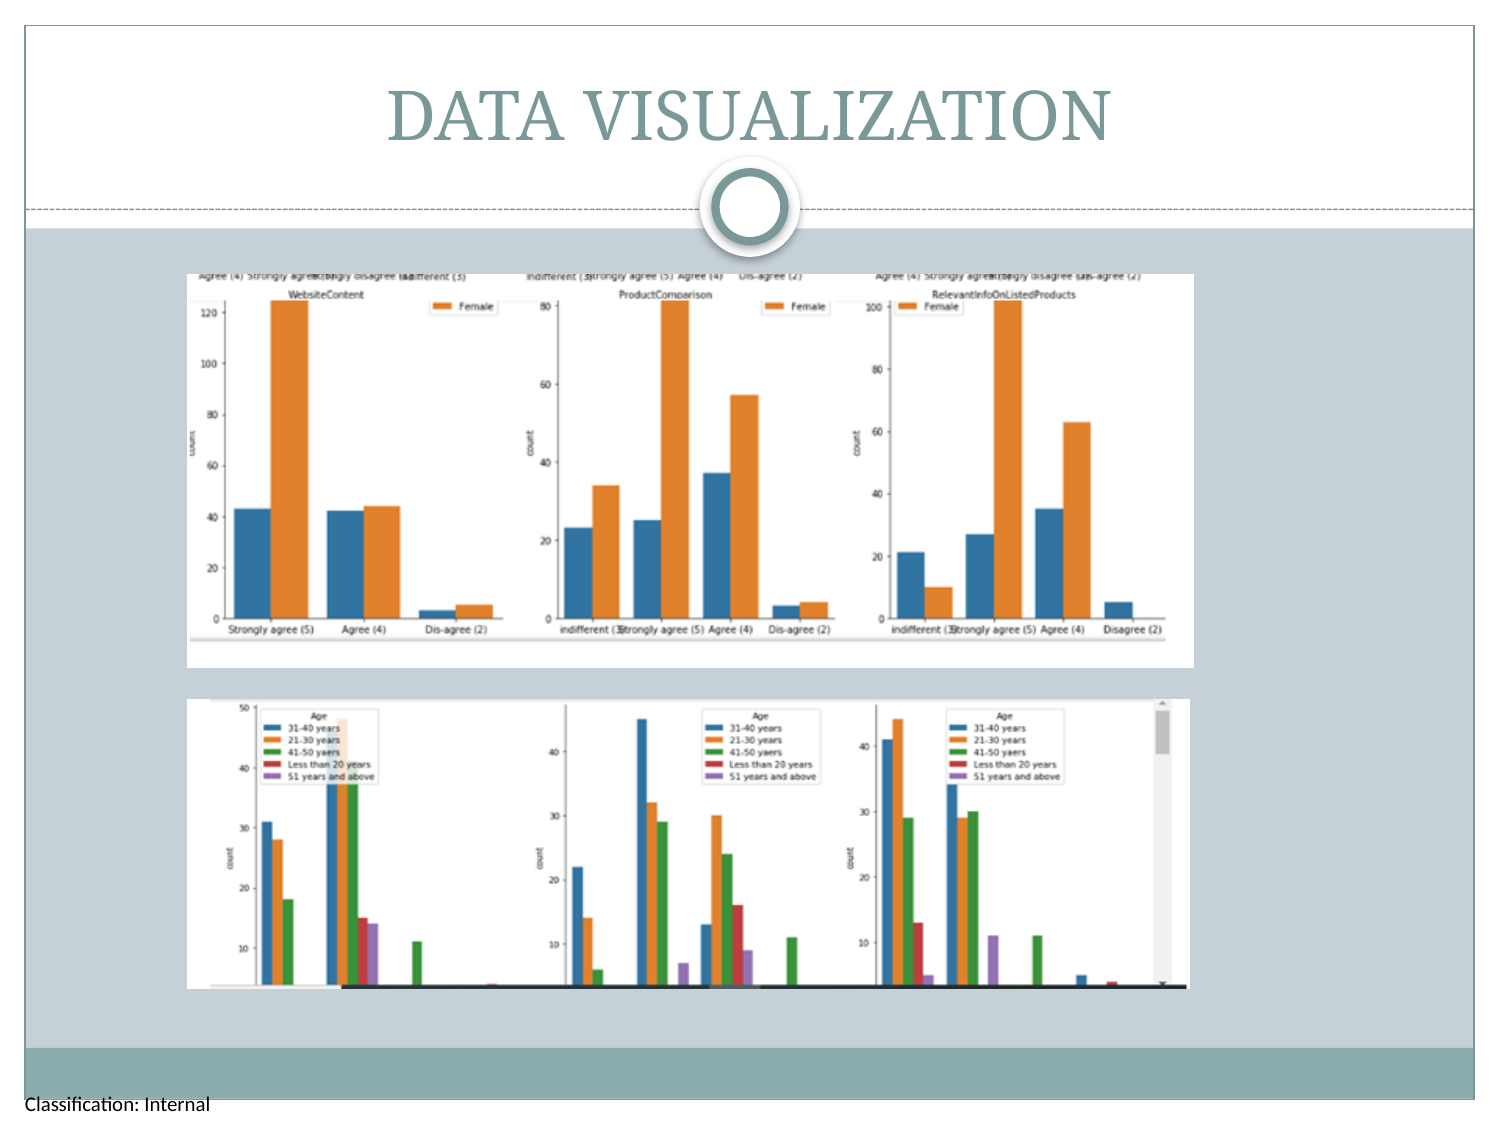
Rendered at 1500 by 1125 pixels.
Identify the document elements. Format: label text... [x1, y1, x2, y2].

title DATA VISUALIZATION [49, 37, 1450, 162]
picture [187, 699, 1190, 990]
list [187, 274, 1194, 668]
